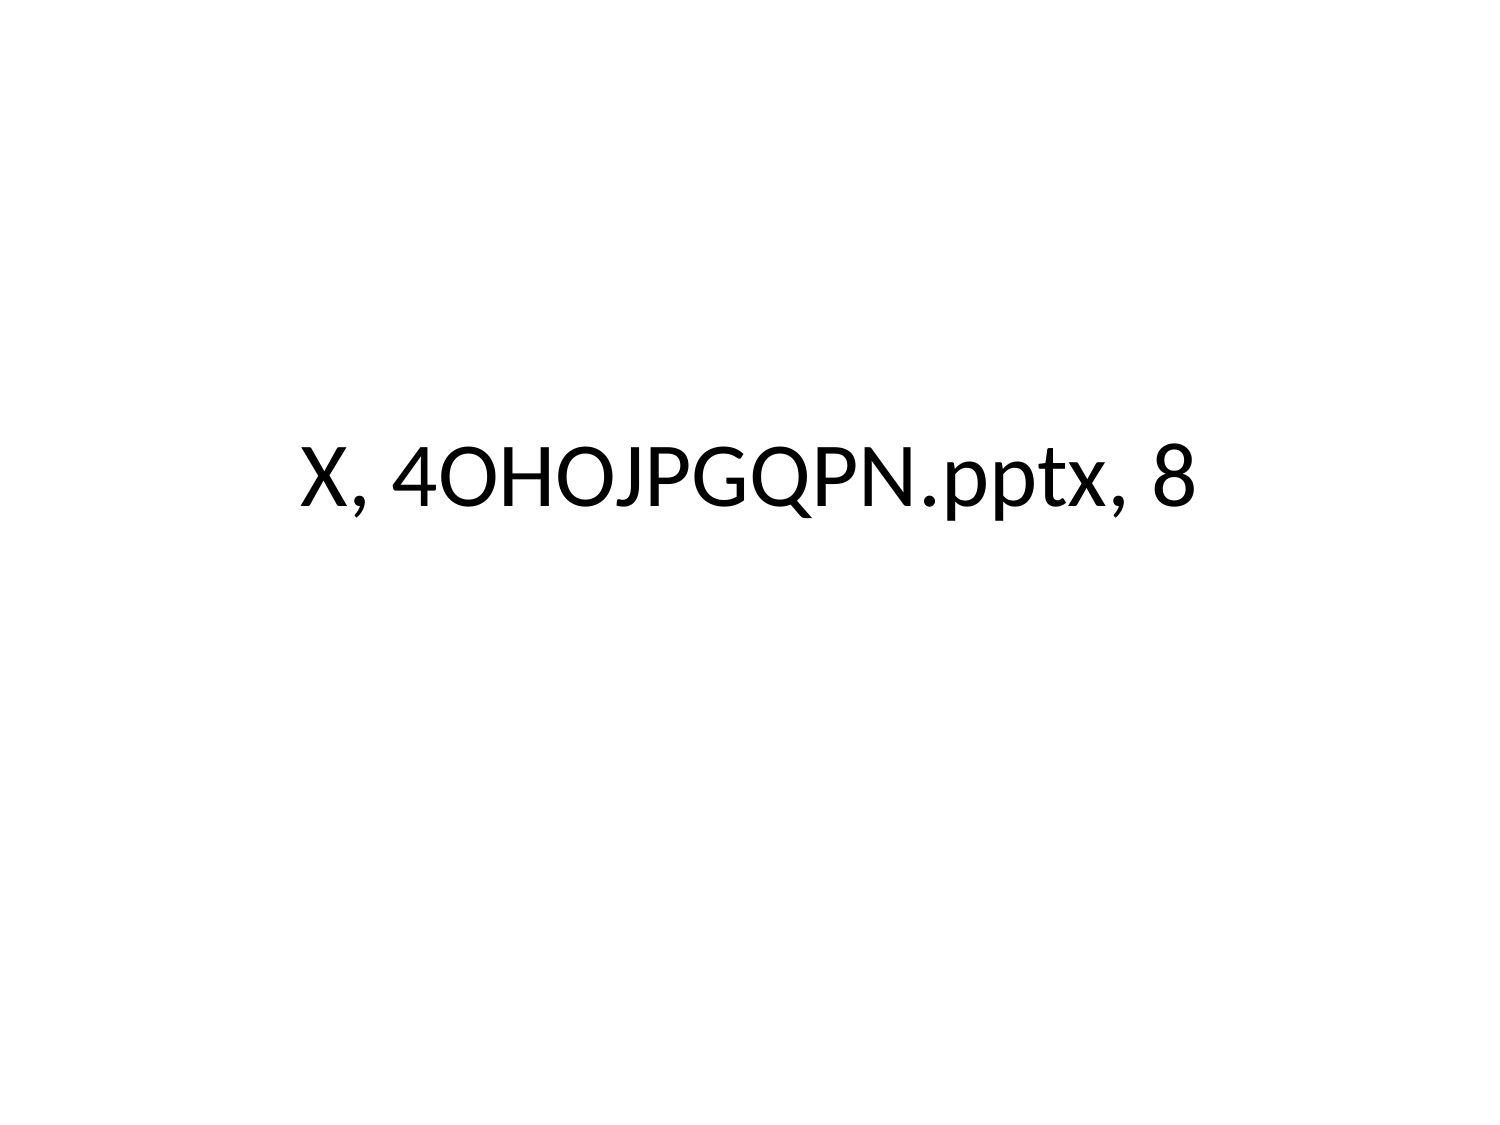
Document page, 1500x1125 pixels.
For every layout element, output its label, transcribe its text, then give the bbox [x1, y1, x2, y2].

title X, 4OHOJPGQPN.pptx, 8 [112, 349, 1388, 591]
